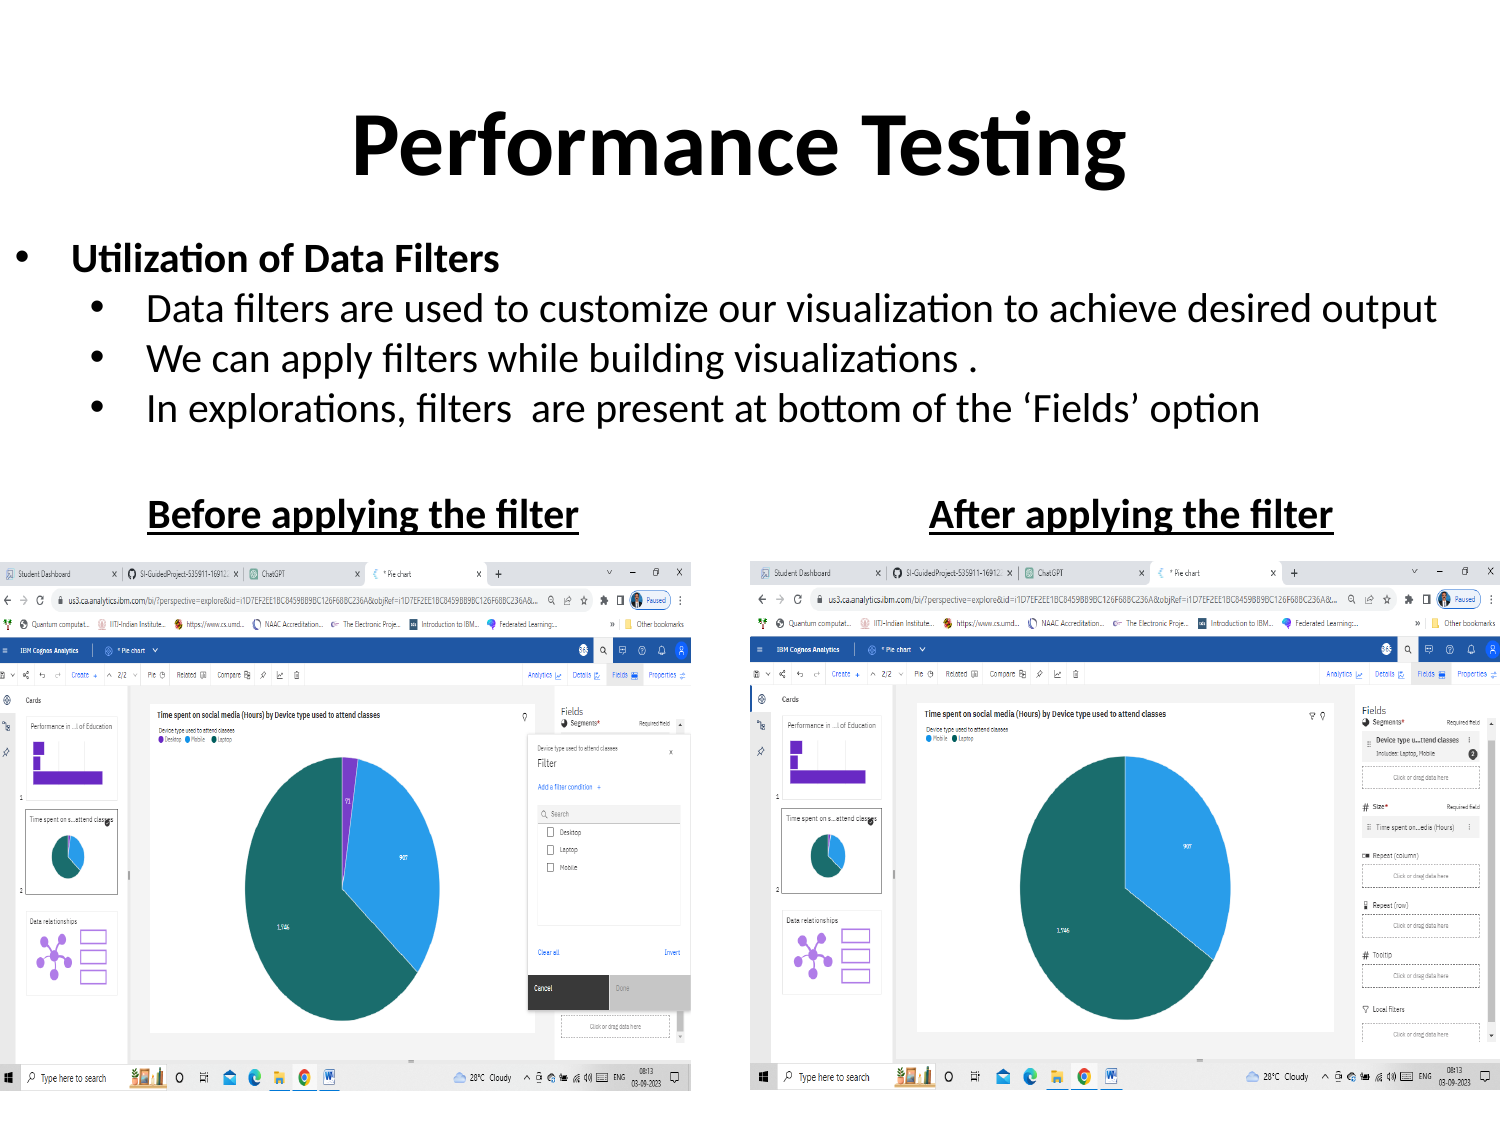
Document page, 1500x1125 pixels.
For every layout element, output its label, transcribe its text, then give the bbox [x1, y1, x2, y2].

picture [749, 560, 1500, 1090]
text_box Utilization of Data Filters Data filters are used to customize our visualization to achieve desired output We can apply filters while building visualizations . In explorations, filters are present at bottom of the ‘Fields’ option [0, 223, 1500, 439]
text_box Before applying the filter [0, 479, 715, 545]
text_box After applying the filter [765, 479, 1483, 545]
title Performance Testing [75, 45, 1425, 223]
picture [0, 562, 692, 1092]
